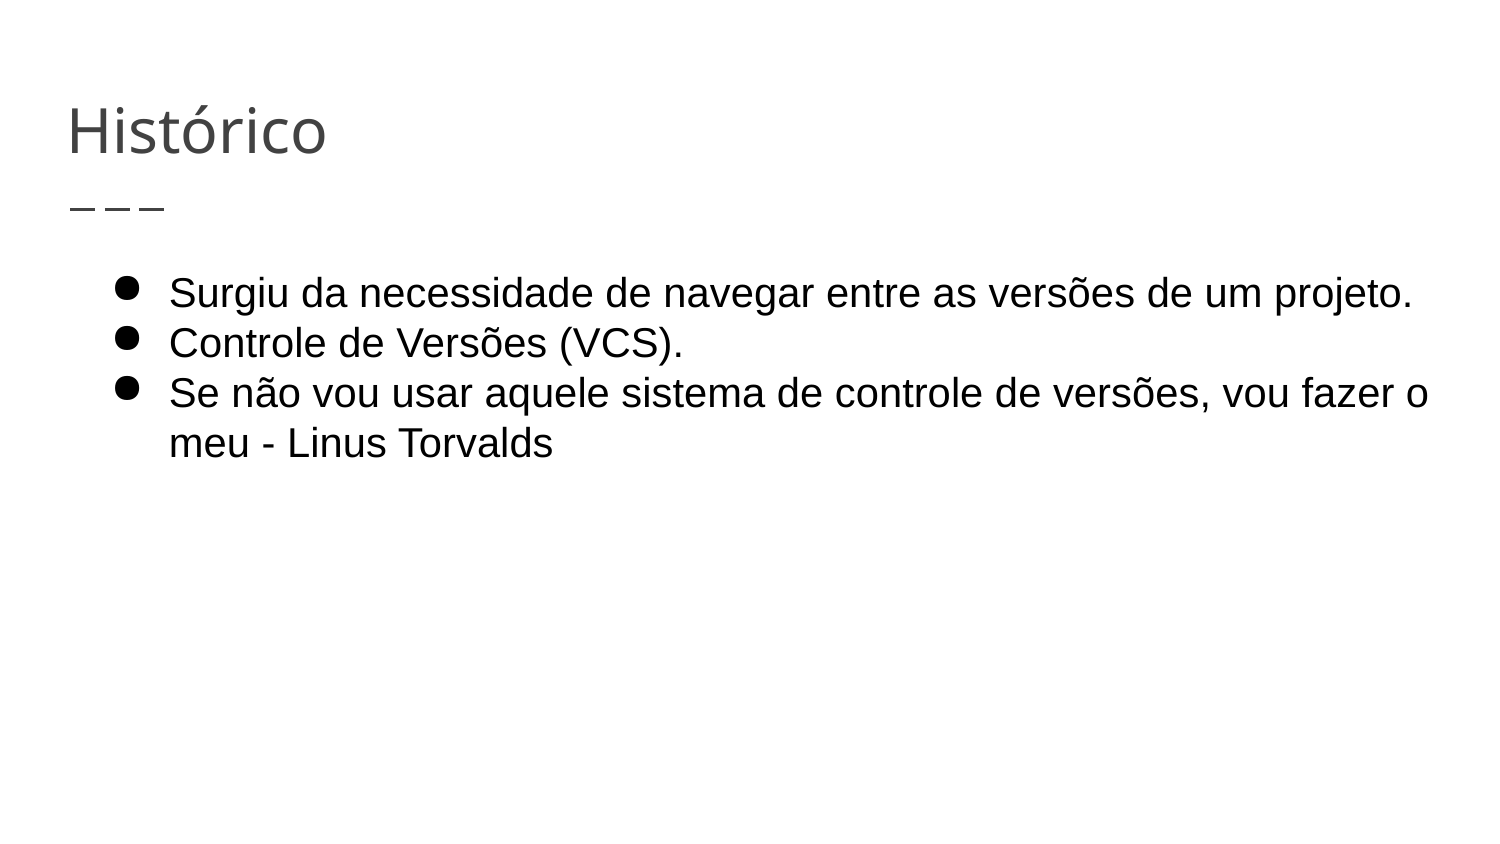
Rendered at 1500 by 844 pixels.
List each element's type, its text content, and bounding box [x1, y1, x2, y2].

text_box Surgiu da necessidade de navegar entre as versões de um projeto. Controle de Versões (VCS). Se não vou usar aquele sistema de controle de versões, vou fazer o meu - Linus Torvalds [78, 250, 1449, 800]
title Histórico [51, 61, 1449, 182]
